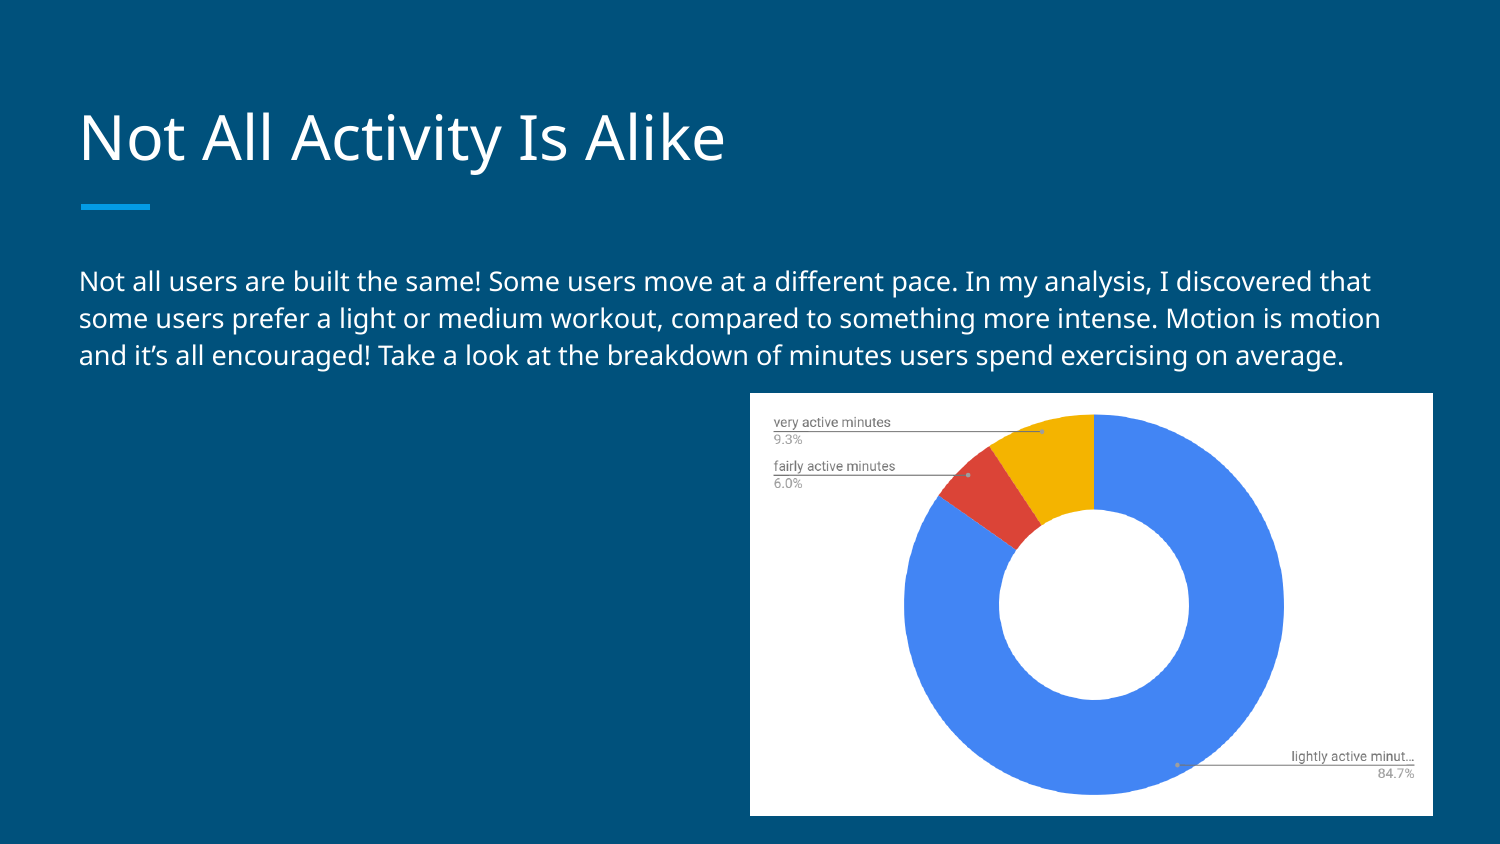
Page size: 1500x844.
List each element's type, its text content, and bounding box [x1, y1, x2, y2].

picture [751, 394, 1432, 815]
title Not All Activity Is Alike [63, 75, 1437, 188]
list Not all users are built the same! Some users move at a different pace. In my analysis, I discovered that some users prefer a light or medium workout, compared to something more intense. Motion is motion and it’s all encouraged! Take a look at the breakdown of minutes users spend exercising on average. [63, 244, 1437, 750]
